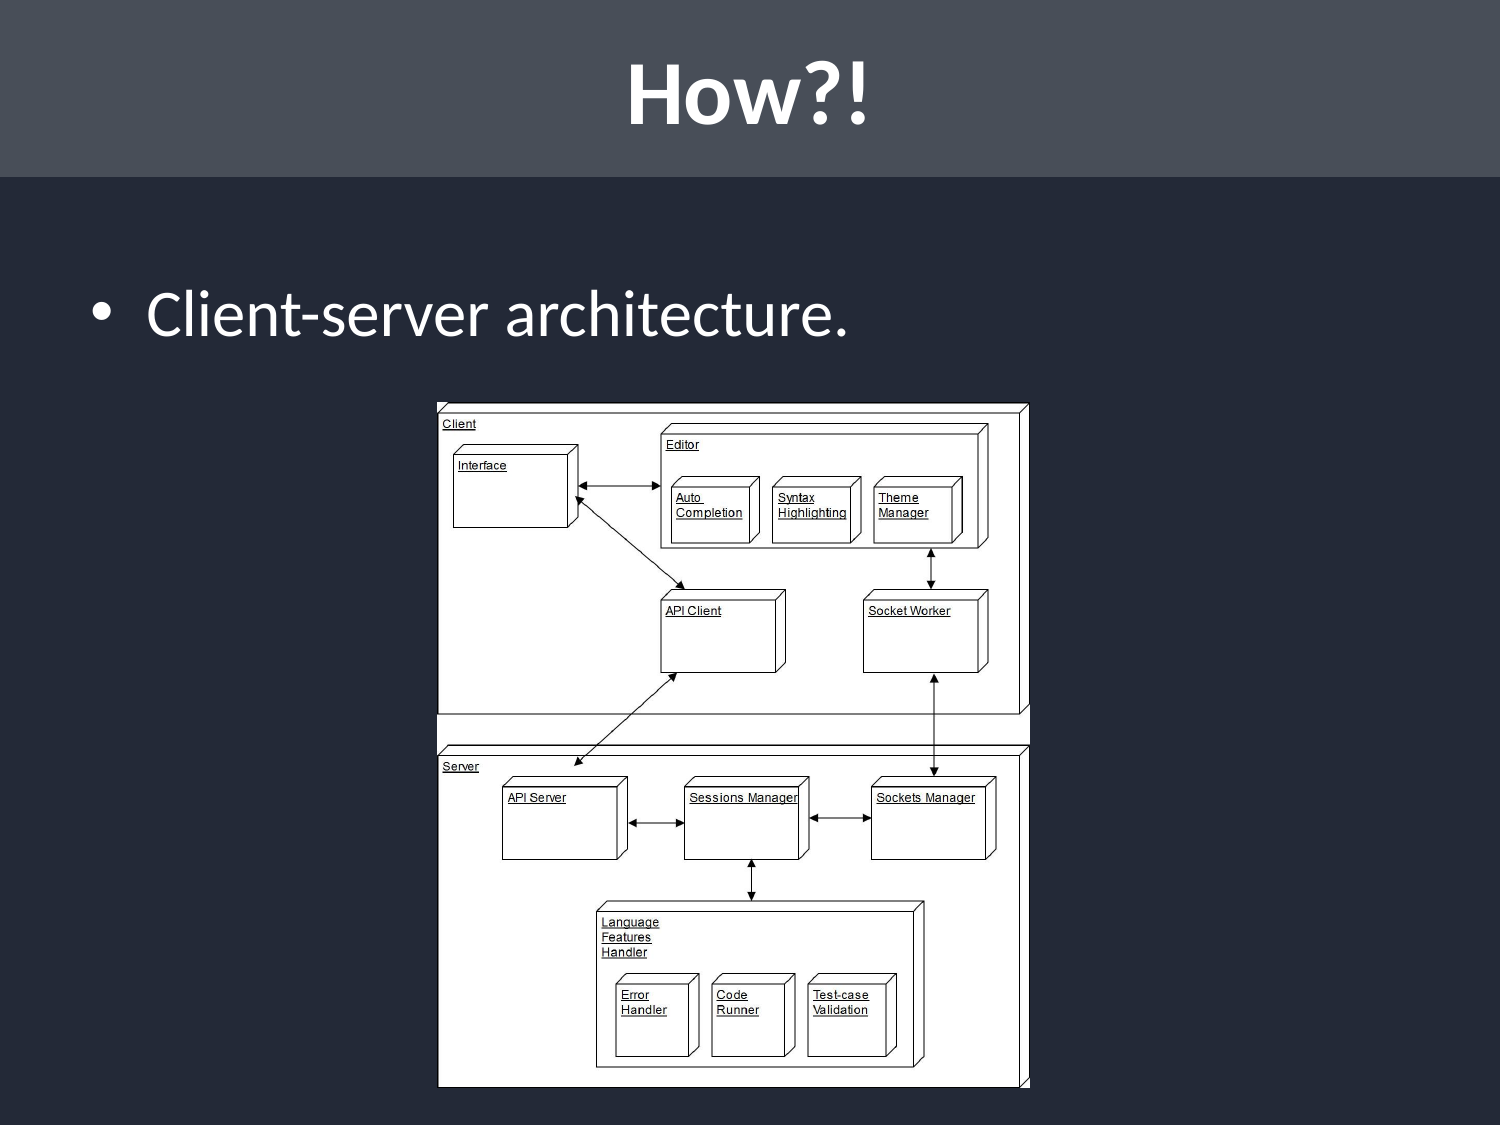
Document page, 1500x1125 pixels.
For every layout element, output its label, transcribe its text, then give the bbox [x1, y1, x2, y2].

title How?! [0, 0, 1500, 175]
picture [437, 401, 1030, 1088]
list Client-server architecture. [75, 262, 1425, 1005]
